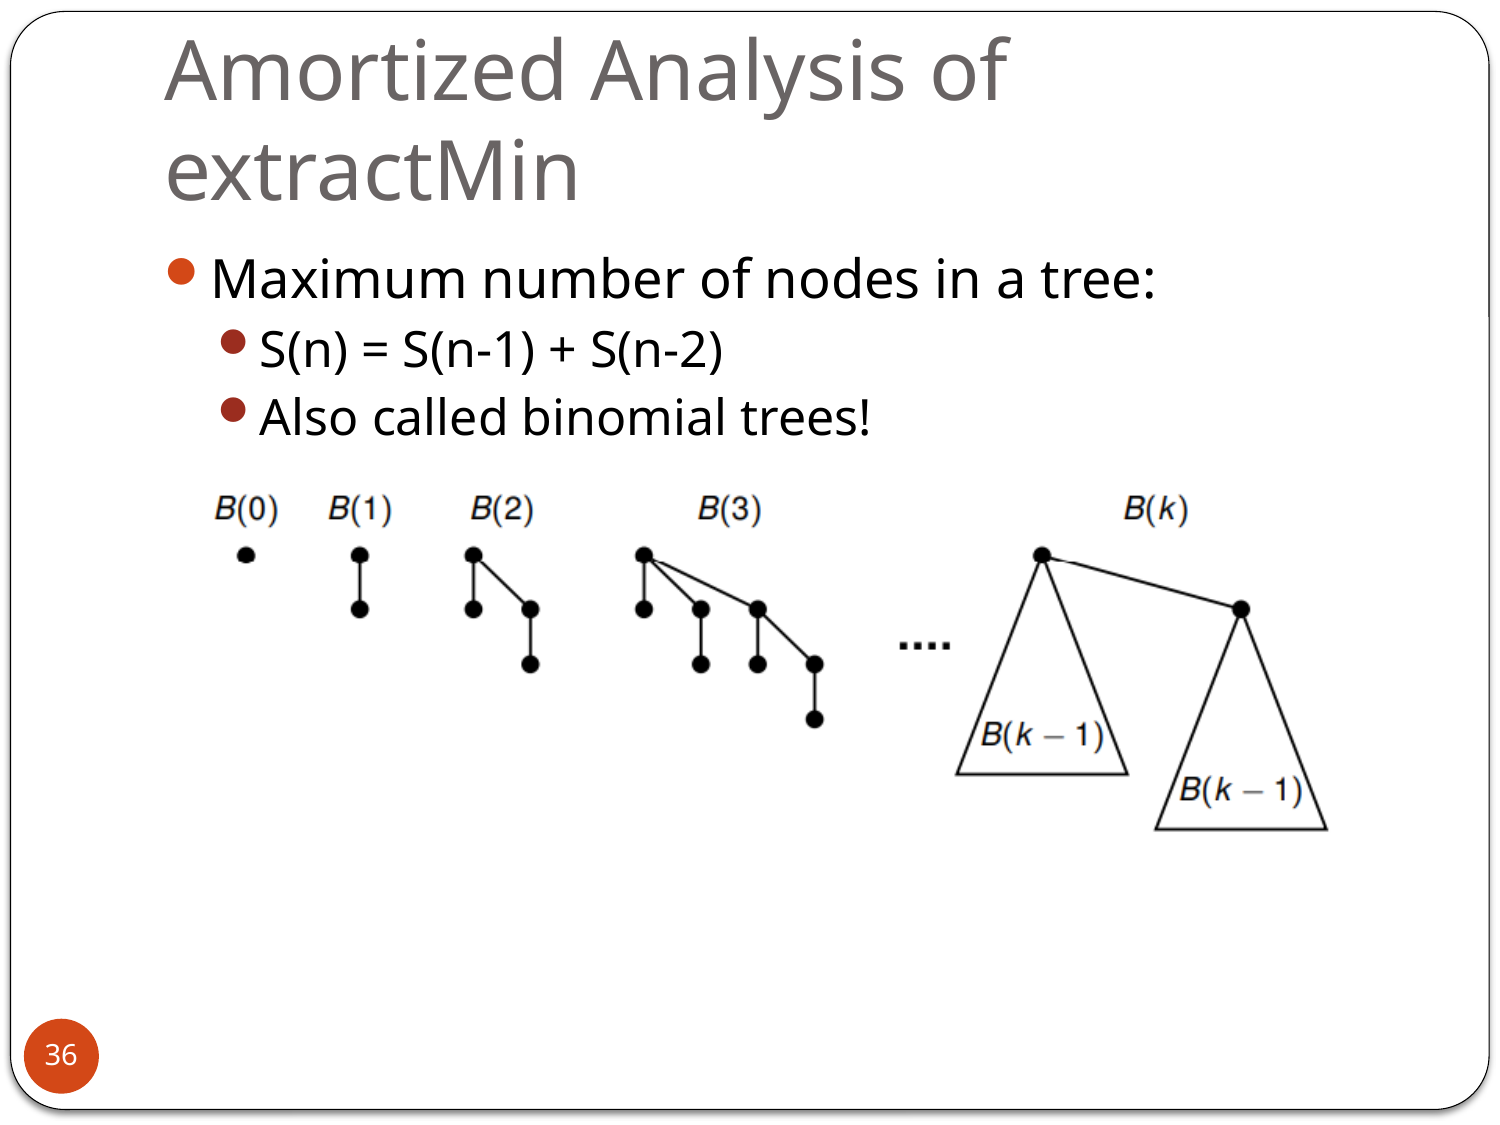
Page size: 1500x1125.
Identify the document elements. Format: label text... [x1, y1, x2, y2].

title Amortized Analysis of extractMin [150, 45, 1425, 233]
list Maximum number of nodes in a tree: S(n) = S(n-1) + S(n-2) Also called binomial trees! [150, 237, 1425, 988]
slide_number 36 [23, 1018, 99, 1094]
picture [187, 474, 1363, 854]
